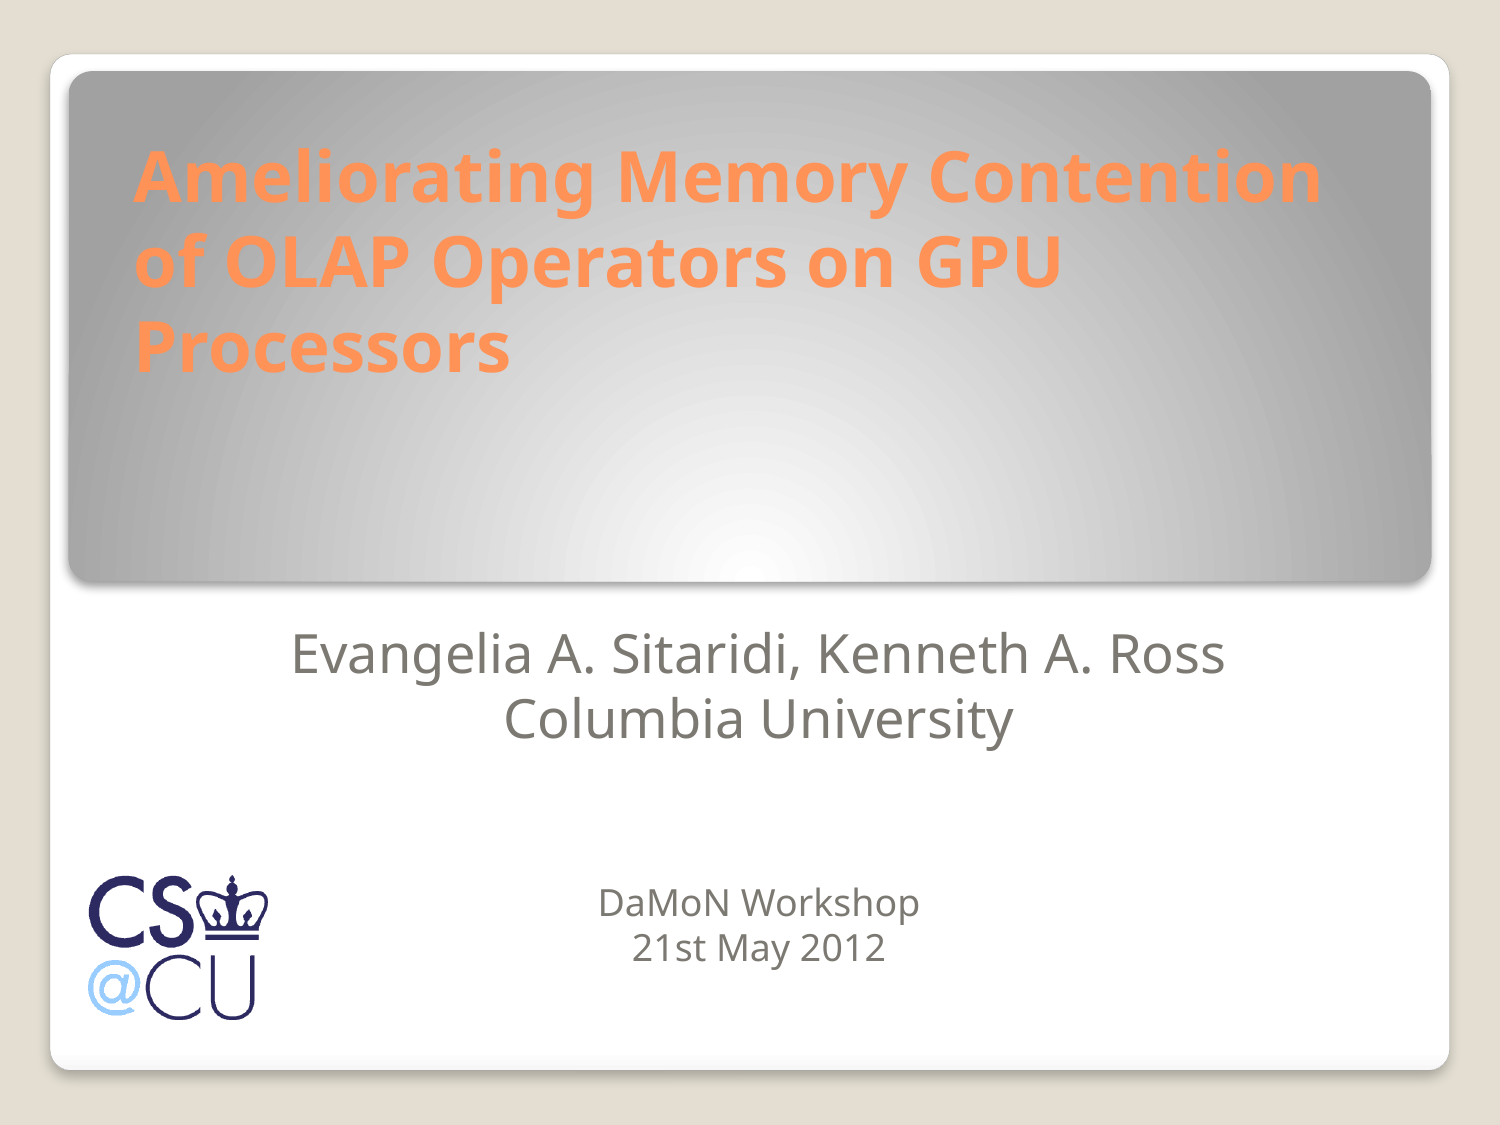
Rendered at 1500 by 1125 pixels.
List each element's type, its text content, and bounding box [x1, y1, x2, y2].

subtitle Evangelia A. Sitaridi, Kenneth A. Ross Columbia University DaMoN Workshop 21st May 2012 [118, 604, 1394, 1125]
picture [87, 857, 268, 1038]
title Ameliorating Memory Contention of OLAP Operators on GPU Processors [118, 117, 1413, 402]
